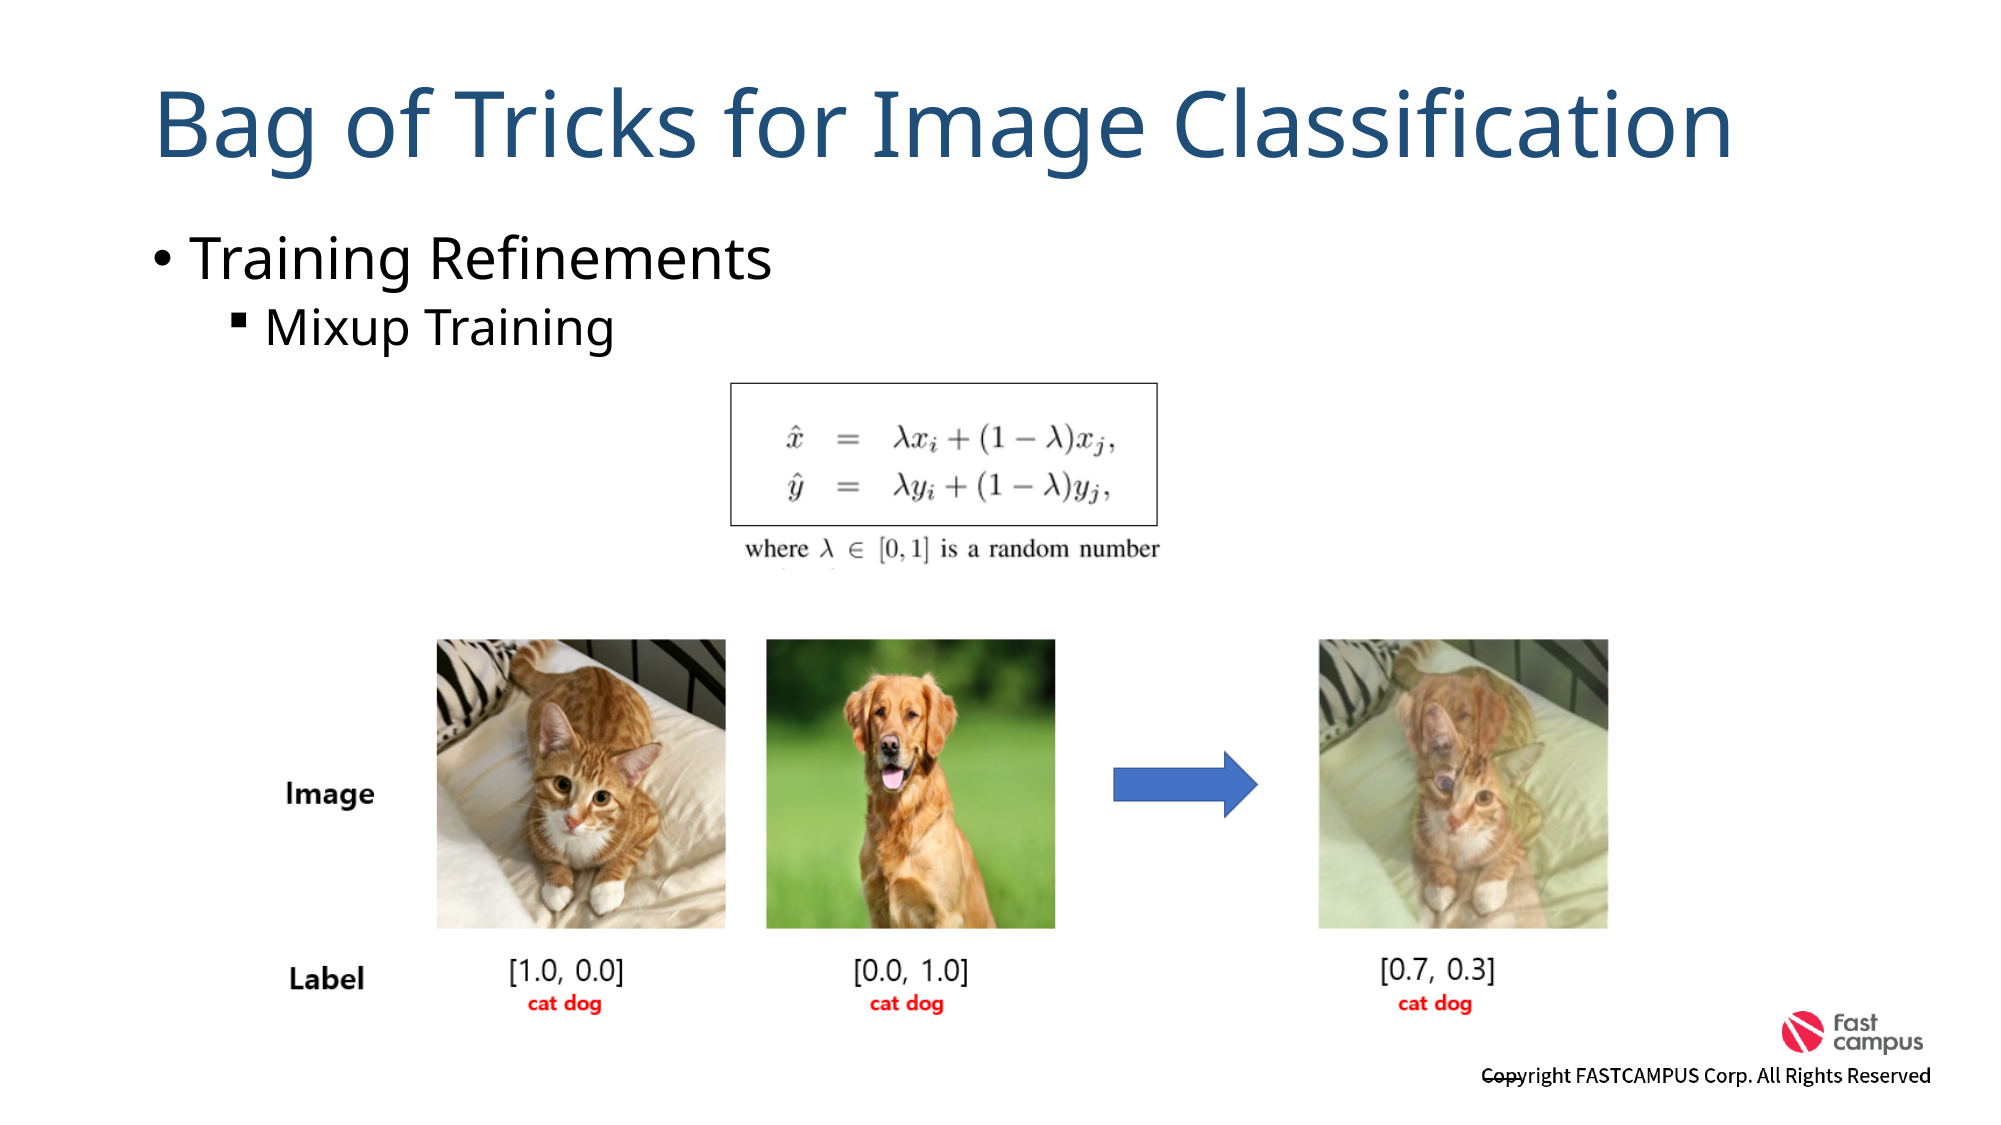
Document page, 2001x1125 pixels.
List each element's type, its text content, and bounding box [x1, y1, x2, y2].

title Bag of Tricks for Image Classification [137, 33, 1863, 222]
picture [246, 343, 2000, 1125]
list Training Refinements Mixup Training [137, 222, 1863, 1014]
